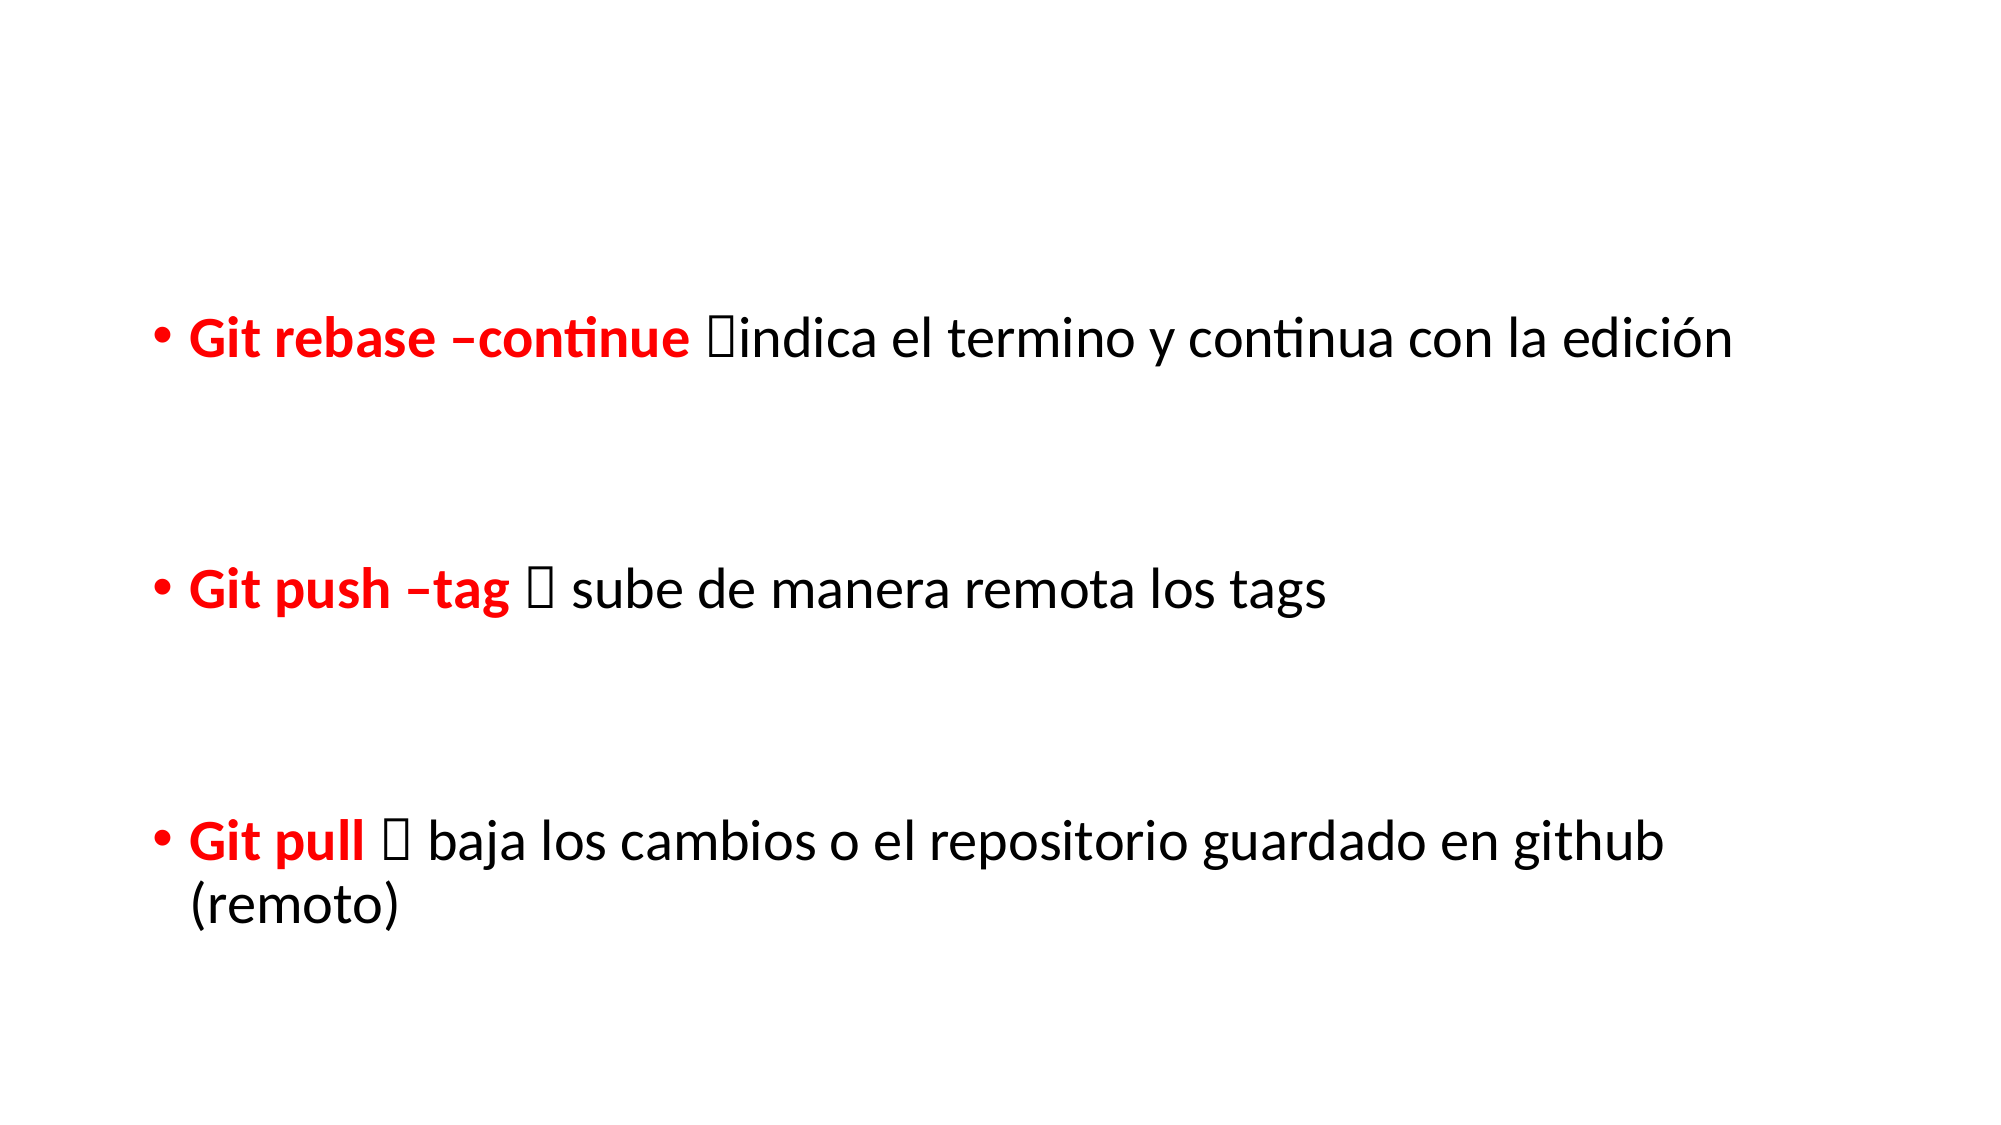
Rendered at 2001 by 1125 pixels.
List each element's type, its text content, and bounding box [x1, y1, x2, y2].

list Git rebase –continue indica el termino y continua con la edición Git push –tag  sube de manera remota los tags Git pull  baja los cambios o el repositorio guardado en github (remoto) [137, 299, 1863, 1014]
